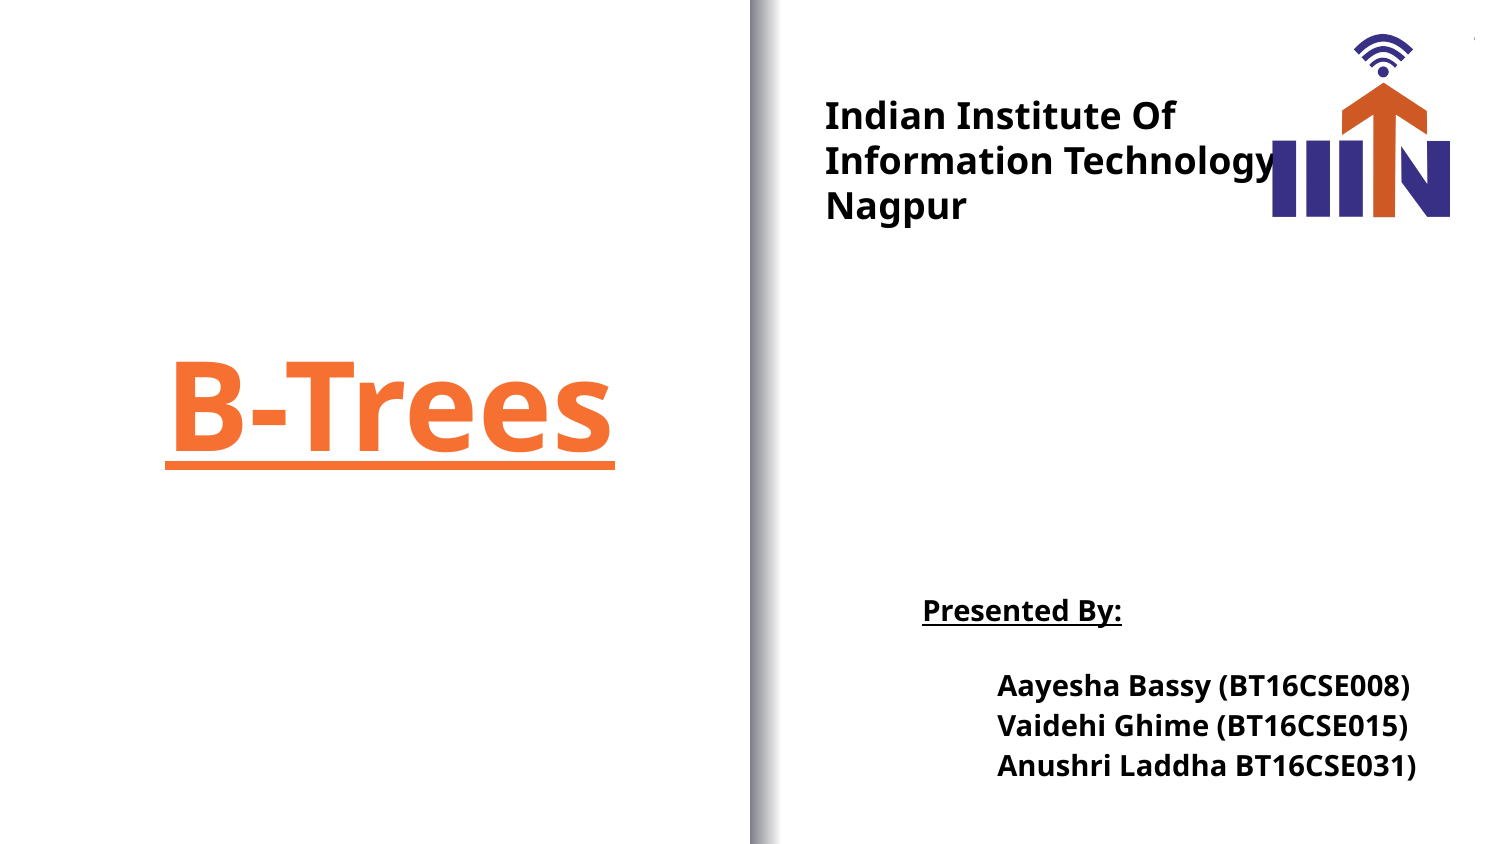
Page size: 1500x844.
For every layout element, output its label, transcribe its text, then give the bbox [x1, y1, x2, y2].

title B-Trees [74, 236, 672, 608]
picture [1240, 25, 1476, 237]
text_box Indian Institute Of Information Technology, Nagpur [809, 77, 1234, 207]
text_box Presented By: Aayesha Bassy (BT16CSE008) Vaidehi Ghime (BT16CSE015) Anushri Laddha BT16CSE031) [907, 577, 1461, 810]
